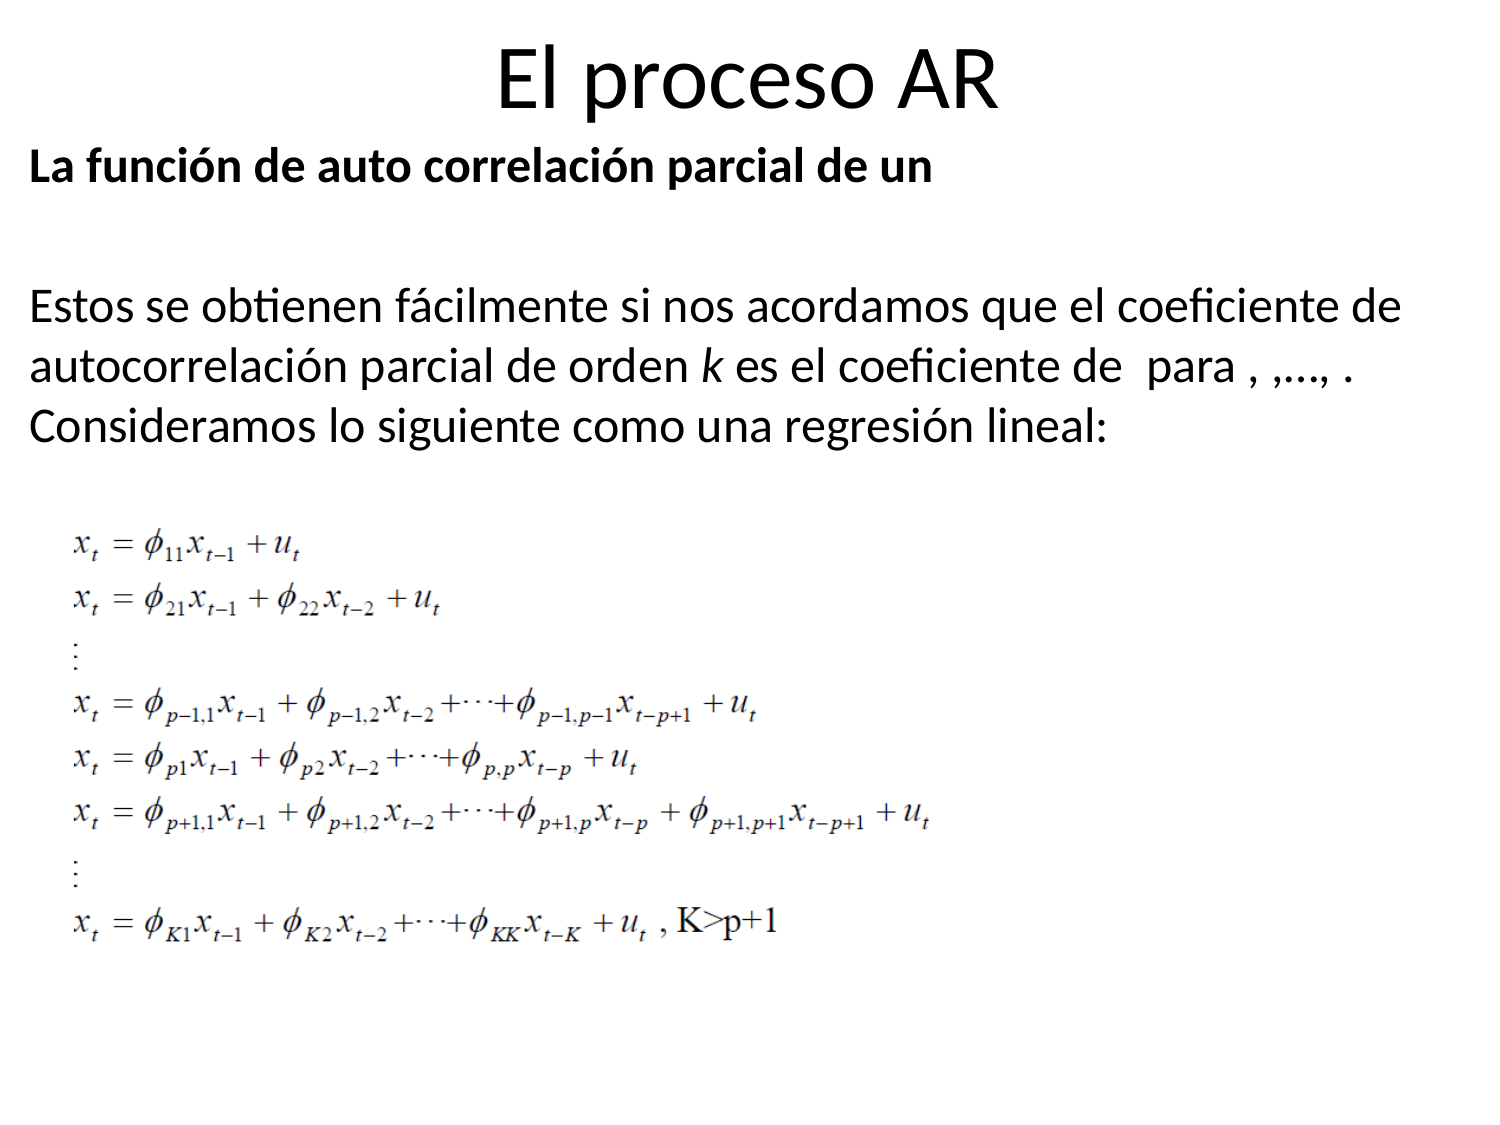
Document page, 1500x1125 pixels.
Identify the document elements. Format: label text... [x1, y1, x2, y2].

picture [73, 526, 930, 944]
text_box El proceso AR [73, 7, 1424, 138]
